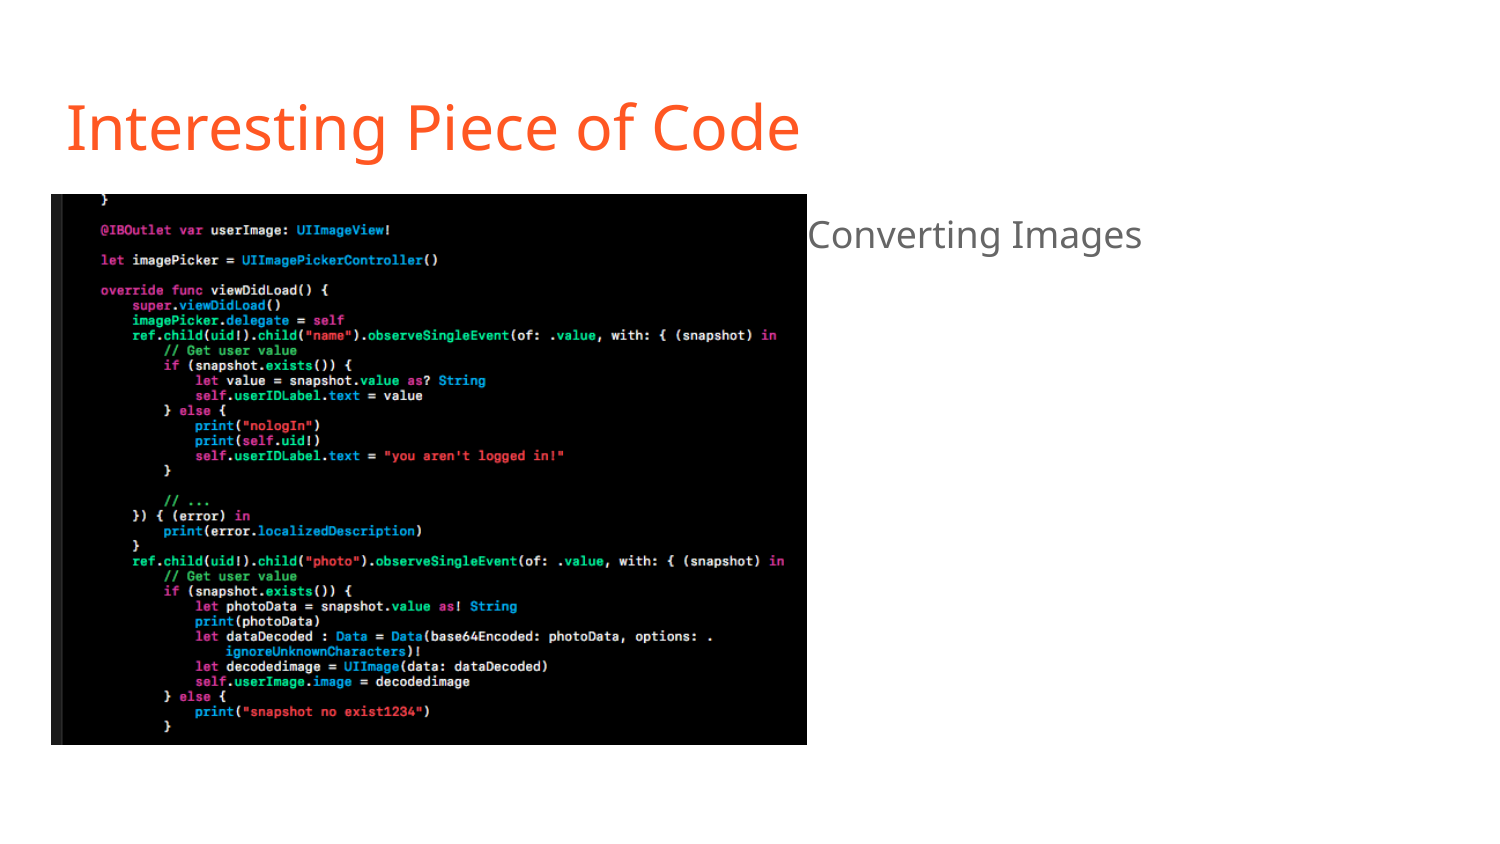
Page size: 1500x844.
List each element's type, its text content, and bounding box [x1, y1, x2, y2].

title Interesting Piece of Code [51, 72, 1449, 167]
list Converting Images [51, 189, 1449, 750]
picture [50, 193, 808, 745]
